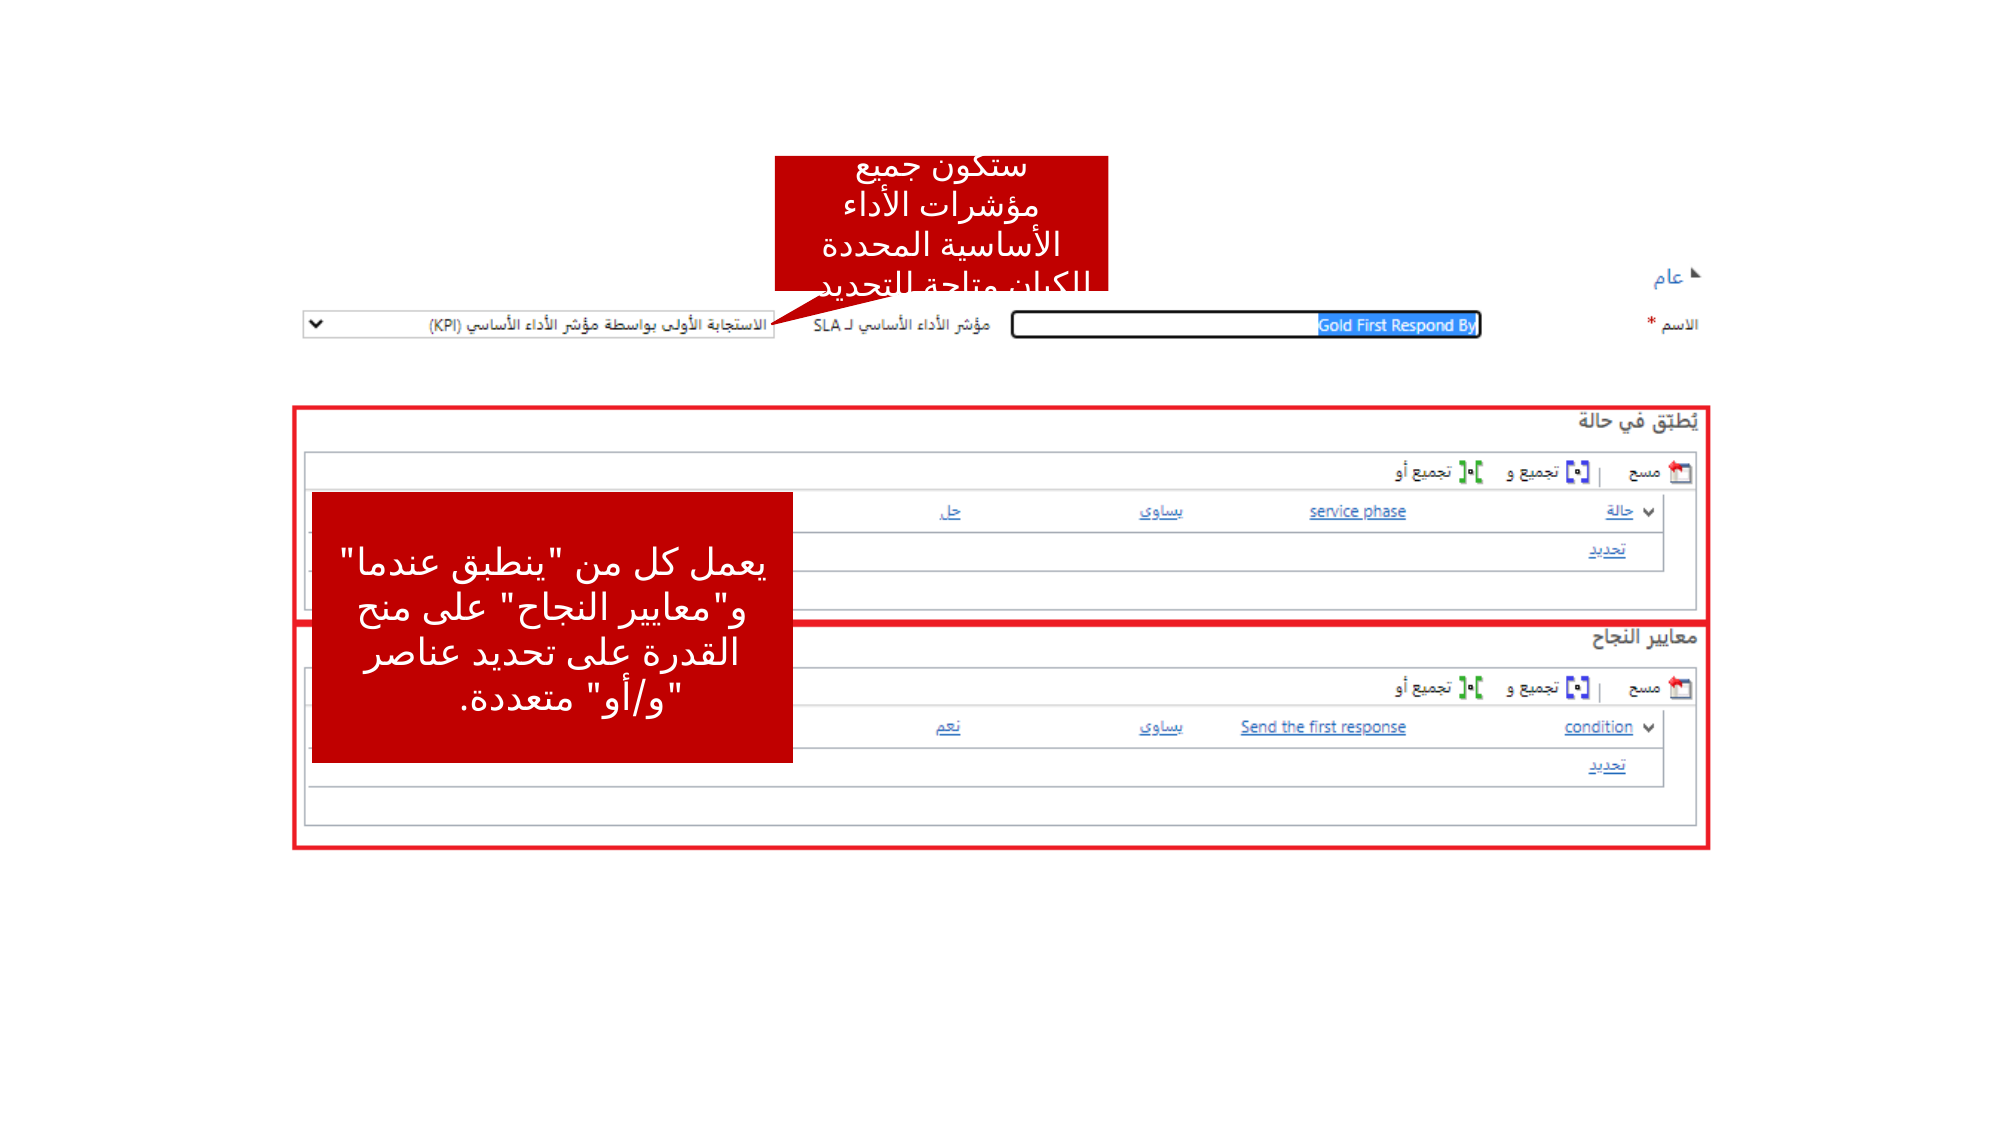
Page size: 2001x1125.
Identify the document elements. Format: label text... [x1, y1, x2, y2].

picture [284, 248, 1715, 877]
text_box ستكون جميع مؤشرات الأداء الأساسية المحددة للكيان متاحة للتحديد. [774, 155, 1109, 248]
